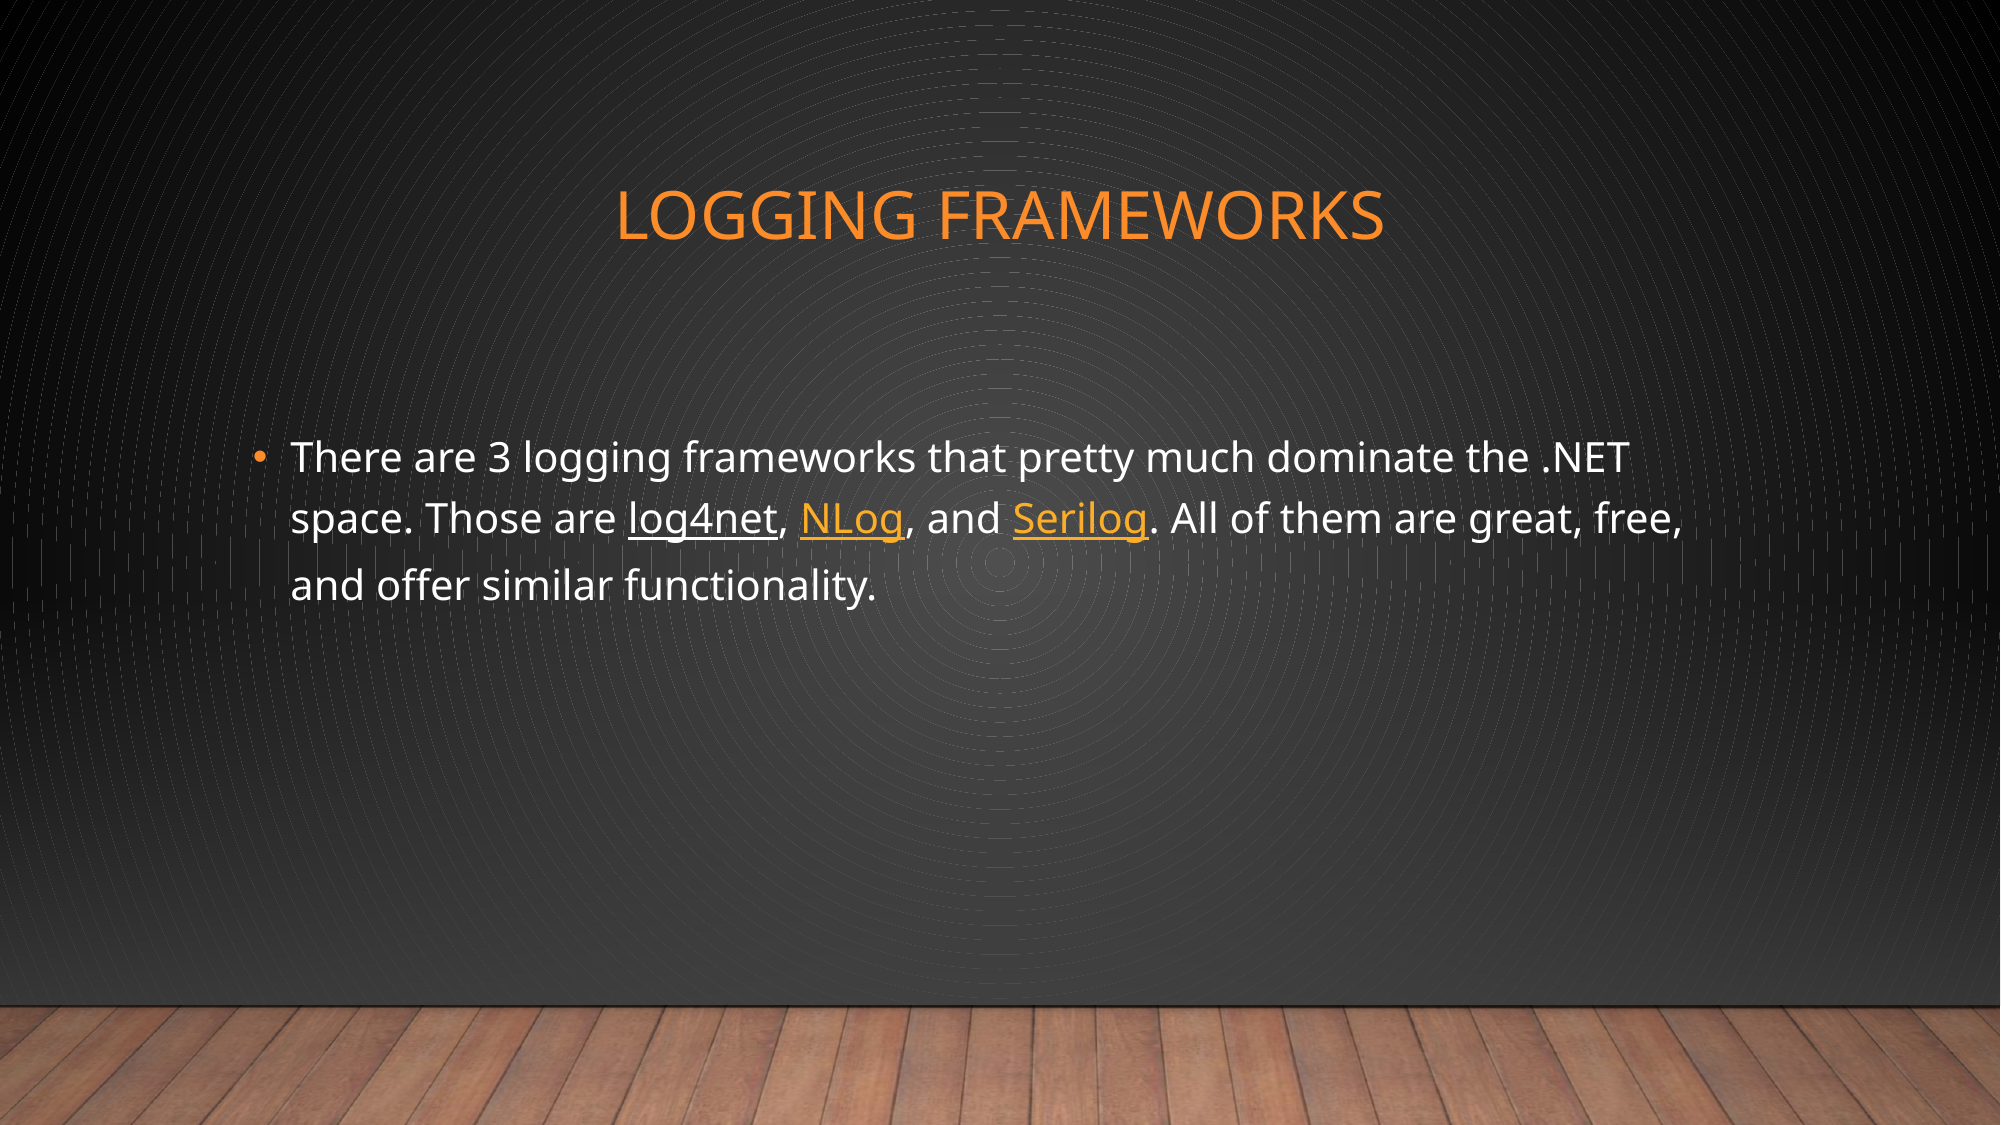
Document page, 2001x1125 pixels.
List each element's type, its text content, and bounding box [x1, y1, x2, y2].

title Logging Frameworks [238, 131, 1763, 305]
list There are 3 logging frameworks that pretty much dominate the .NET space. Those are log4net, NLog, and Serilog. All of them are great, free, and offer similar functionality. [237, 413, 1763, 784]
picture [0, 1005, 2000, 1125]
